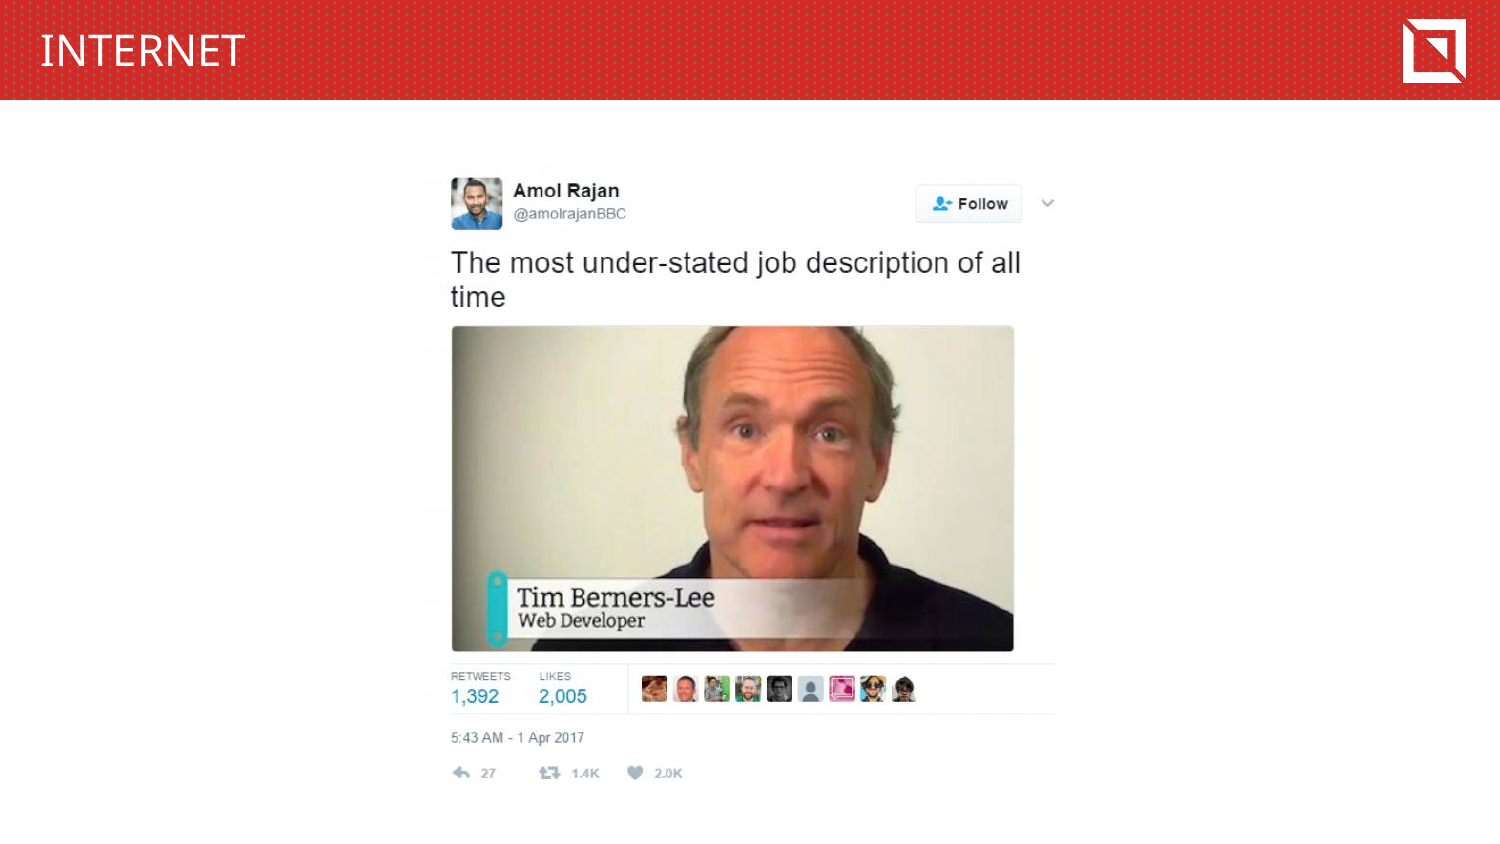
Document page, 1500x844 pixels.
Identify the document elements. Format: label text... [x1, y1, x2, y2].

picture [416, 154, 1084, 796]
picture [0, 0, 1500, 100]
title INTERNET [32, 0, 1335, 99]
